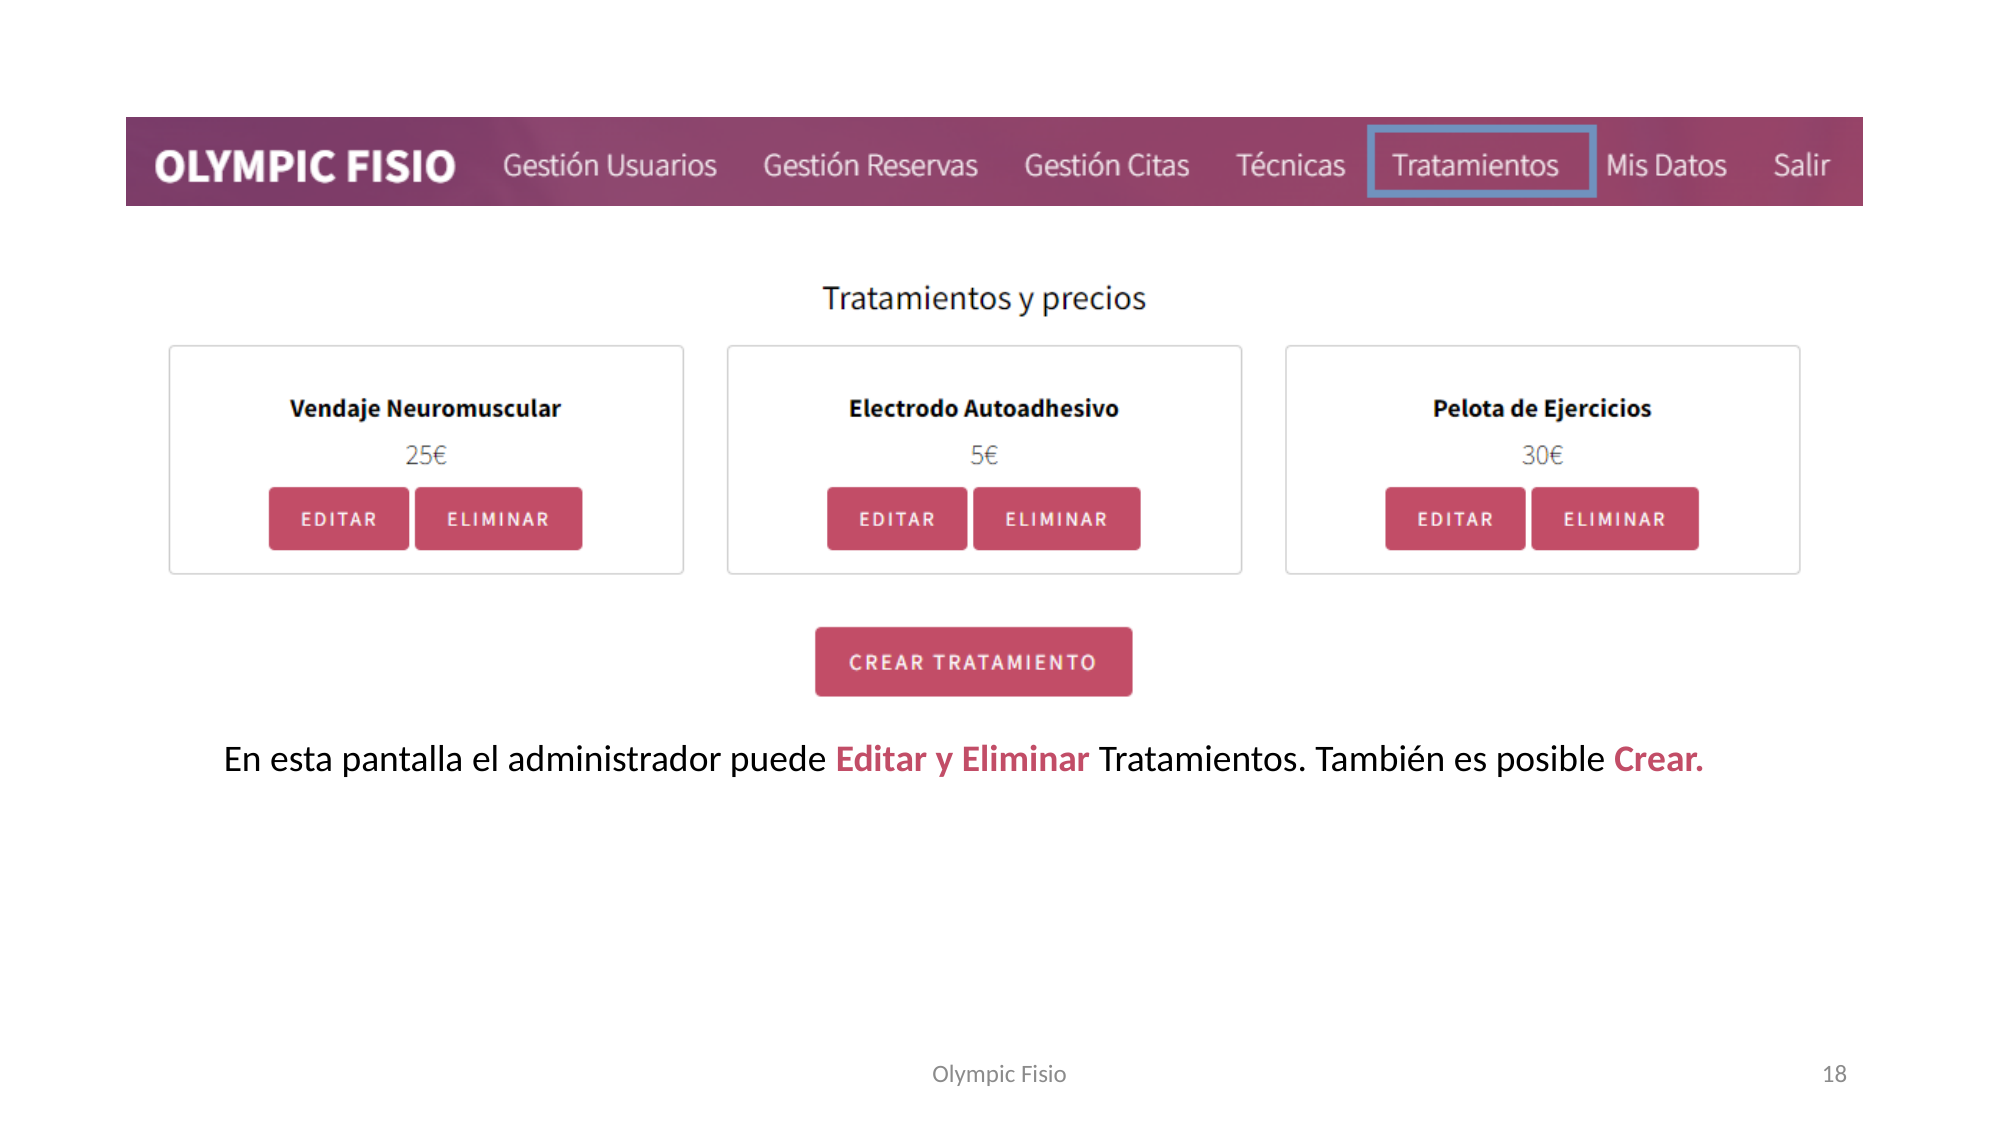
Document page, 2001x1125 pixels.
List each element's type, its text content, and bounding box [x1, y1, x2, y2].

footer Olympic Fisio [662, 1042, 1338, 1103]
picture [126, 265, 1828, 730]
slide_number 18 [1412, 1042, 1863, 1103]
picture [126, 117, 1863, 206]
text_box En esta pantalla el administrador puede Editar y Eliminar Tratamientos. También es posible Crear. [208, 726, 1746, 787]
